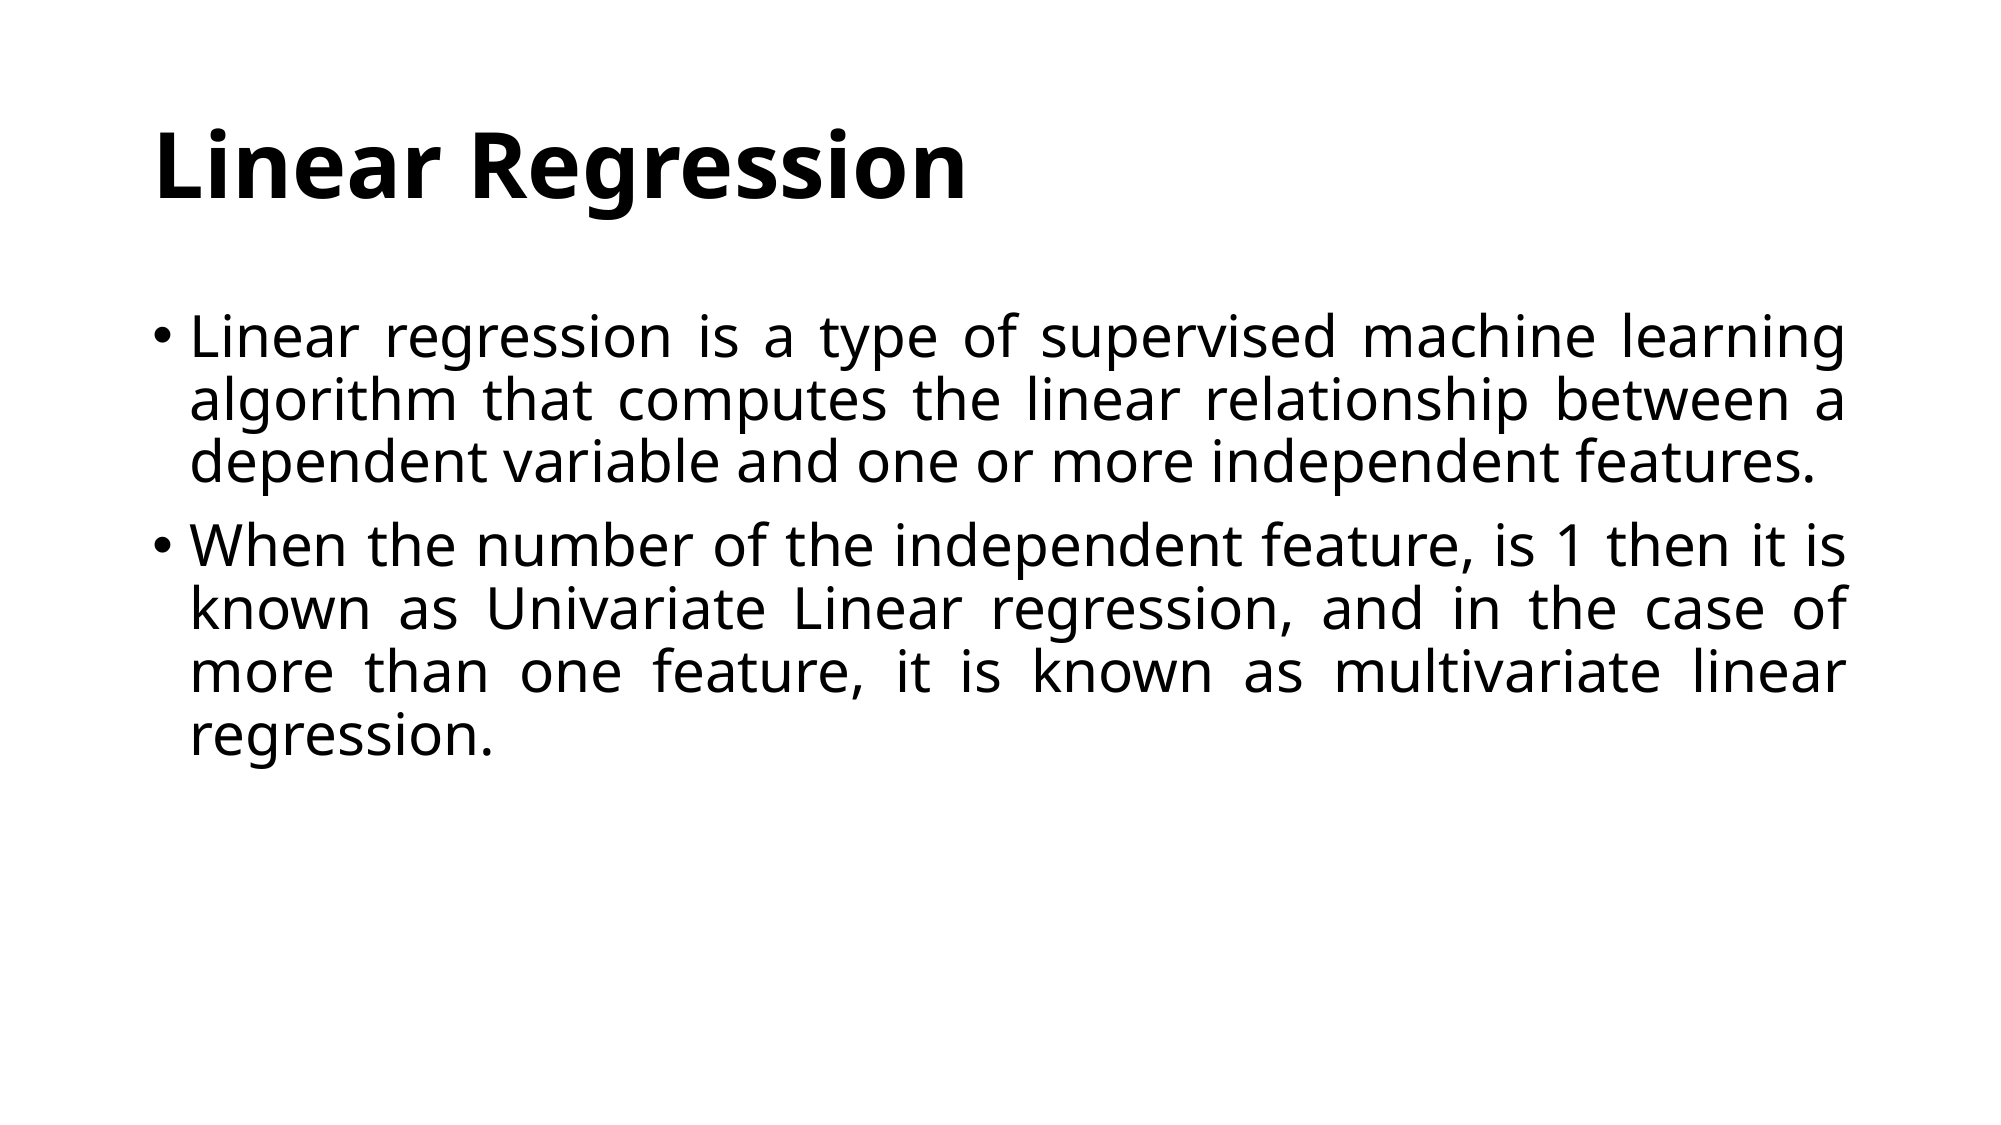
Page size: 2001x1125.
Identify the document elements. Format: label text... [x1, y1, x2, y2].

list Linear regression is a type of supervised machine learning algorithm that computes the linear relationship between a dependent variable and one or more independent features. When the number of the independent feature, is 1 then it is known as Univariate Linear regression, and in the case of more than one feature, it is known as multivariate linear regression. [137, 299, 1863, 1014]
title Linear Regression [137, 59, 1863, 278]
